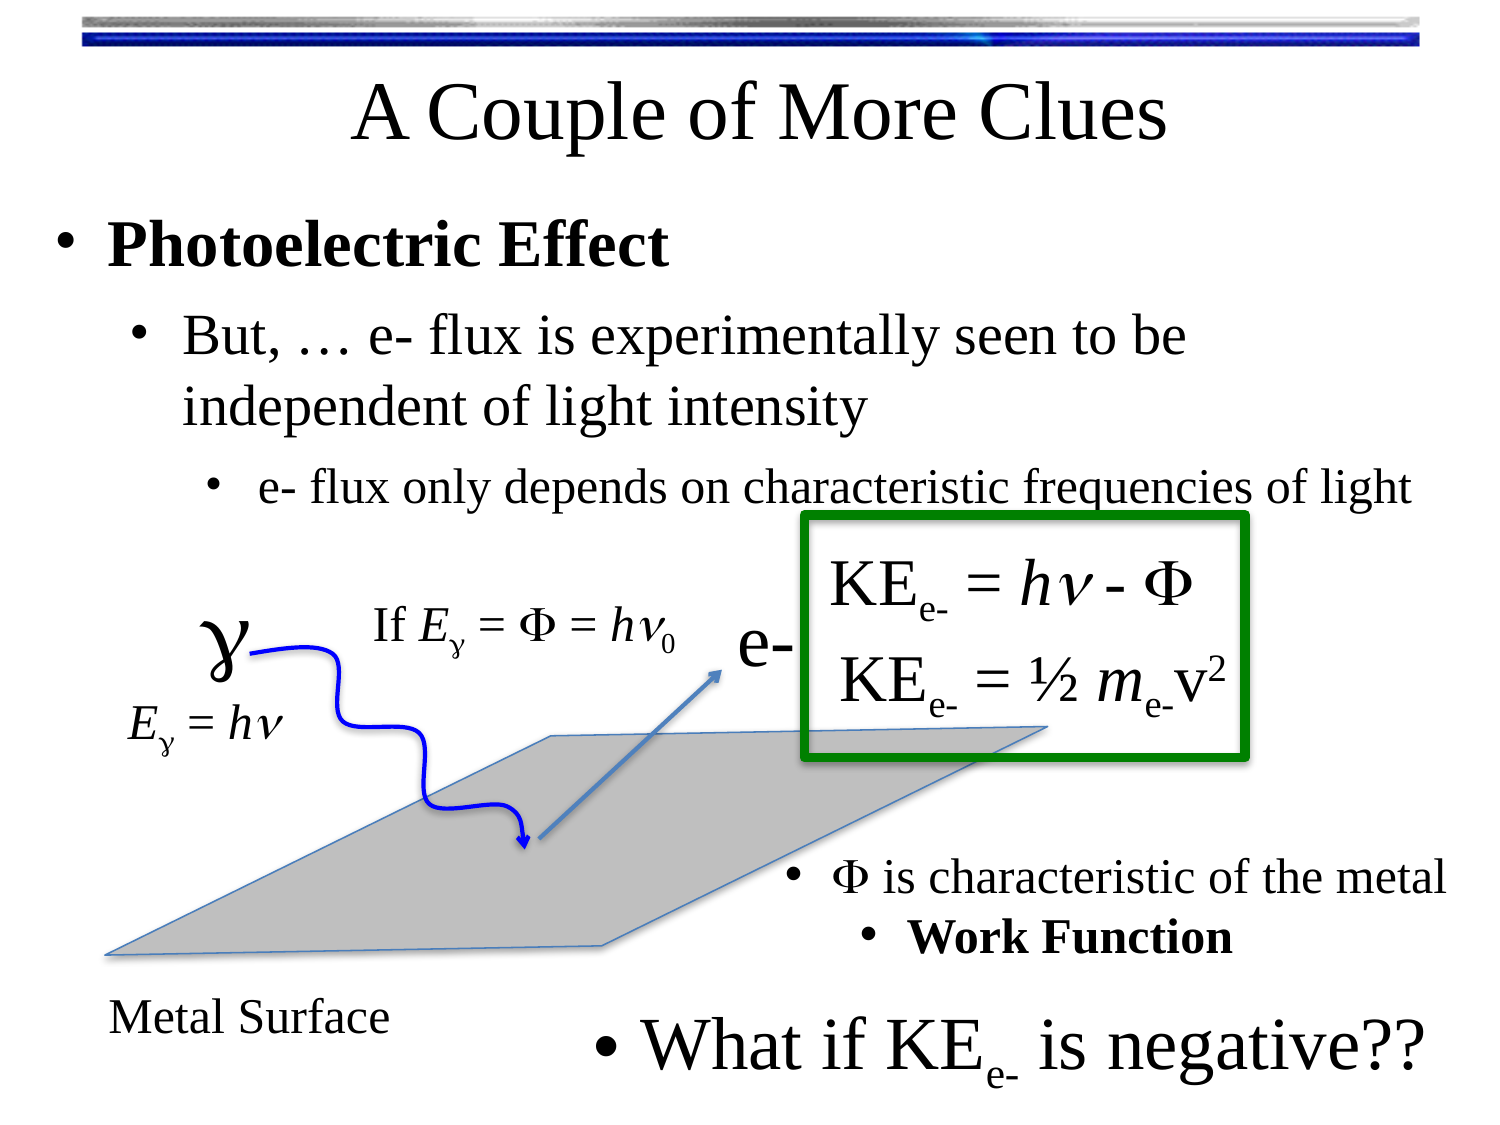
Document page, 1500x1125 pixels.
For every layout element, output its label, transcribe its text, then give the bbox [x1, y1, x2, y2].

text_box [430, 780, 533, 836]
text_box [104, 800, 770, 956]
text_box Metal Surface [93, 976, 406, 1052]
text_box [538, 583, 812, 840]
text_box [816, 766, 970, 835]
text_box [191, 565, 563, 772]
text_box Eg = hn [113, 681, 186, 765]
text_box [804, 514, 1246, 758]
text_box F is characteristic of the metal Work Function [770, 835, 1463, 971]
text_box Photoelectric Effect But, … e- flux is experimentally seen to be independent of light intensity e- flux only depends on characteristic frequencies of light [37, 200, 1463, 532]
picture [79, 12, 1426, 52]
text_box What if KEe- is negative?? [578, 987, 1443, 1105]
text_box A Couple of More Clues [22, 13, 1498, 199]
